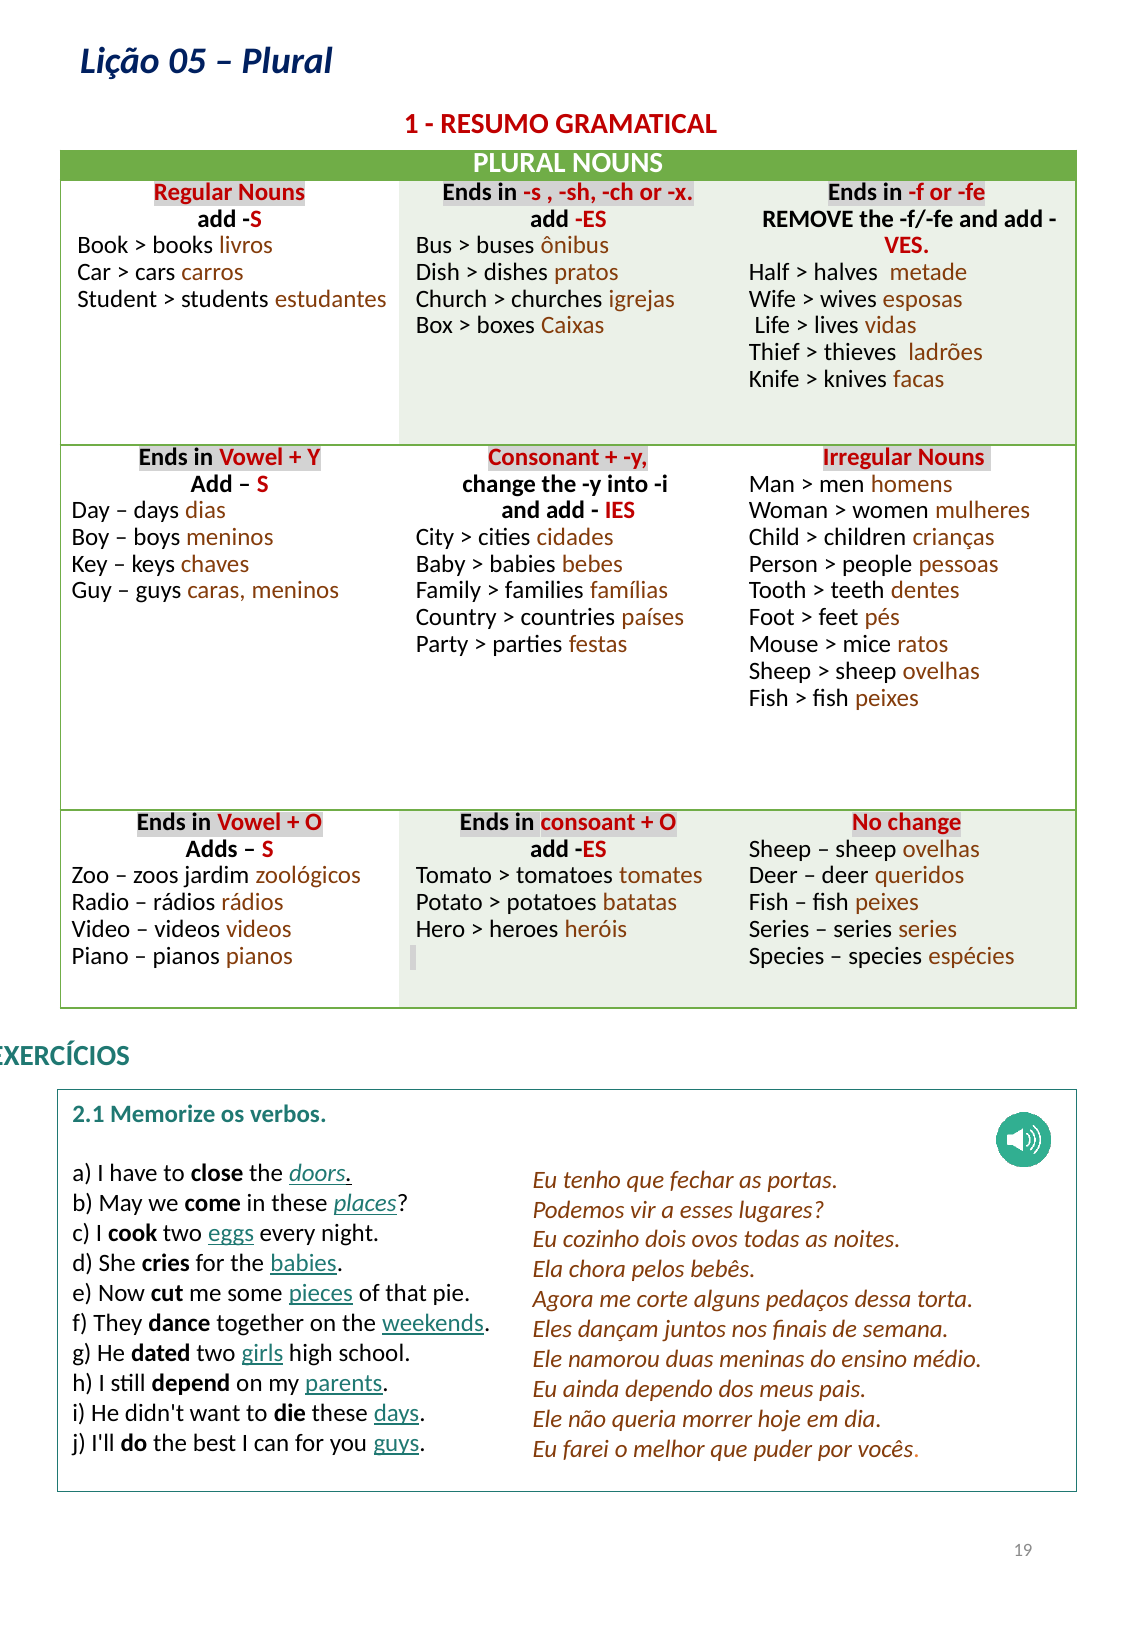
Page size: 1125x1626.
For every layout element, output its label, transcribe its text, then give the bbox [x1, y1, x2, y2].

table_cell Ends in Vowel + O Adds – S Zoo – zoos jardim zoológicos Radio – rádios rádios Video – videos videos Piano – pianos pianos [61, 811, 399, 1007]
table_cell Ends in consoant + O add -ES Tomato > tomatoes tomates Potato > potatoes batatas Hero > heroes heróis [399, 811, 738, 1007]
text_box 1 - RESUMO GRAMATICAL [389, 96, 733, 147]
text_box Lição 05 – Plural [65, 25, 349, 89]
table_cell Ends in -s , -sh, -ch or -x. add -ES Bus > buses ônibus Dish > dishes pratos Church > churches igrejas Box > boxes Caixas [399, 181, 738, 444]
table_cell No change Sheep – sheep ovelhas Deer – deer queridos Fish – fish peixes Series – series series Species – species espécies [738, 811, 1075, 1007]
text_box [57, 1089, 1077, 1505]
slide_number 19 [794, 1506, 1048, 1593]
table_cell Ends in -f or -fe REMOVE the -f/-fe and add - VES. Half > halves metade Wife > wives esposas Life > lives vidas Thief > thieves ladrões Knife > knives facas [738, 181, 1075, 444]
table_cell Irregular Nouns Man > men homens Woman > women mulheres Child > children crianças Person > people pessoas Tooth > teeth dentes Foot > feet pés Mouse > mice ratos Sheep > sheep ovelhas Fish > fish peixes [738, 446, 1075, 809]
picture [996, 1112, 1051, 1167]
table_cell Regular Nouns add -S Book > books livros Car > cars carros Student > students estudantes [61, 181, 399, 444]
table_cell Ends in Vowel + Y Add – S Day – days dias Boy – boys meninos Key – keys chaves Guy – guys caras, meninos [61, 446, 399, 809]
text_box 2 – EXERCÍCIOS [0, 1028, 856, 1079]
table_header PLURAL NOUNS [61, 151, 1075, 179]
table_cell Consonant + -y, change the -y into -i and add - IES City > cities cidades Baby > babies bebes Family > families famílias Country > countries países Party > parties festas [399, 446, 738, 809]
